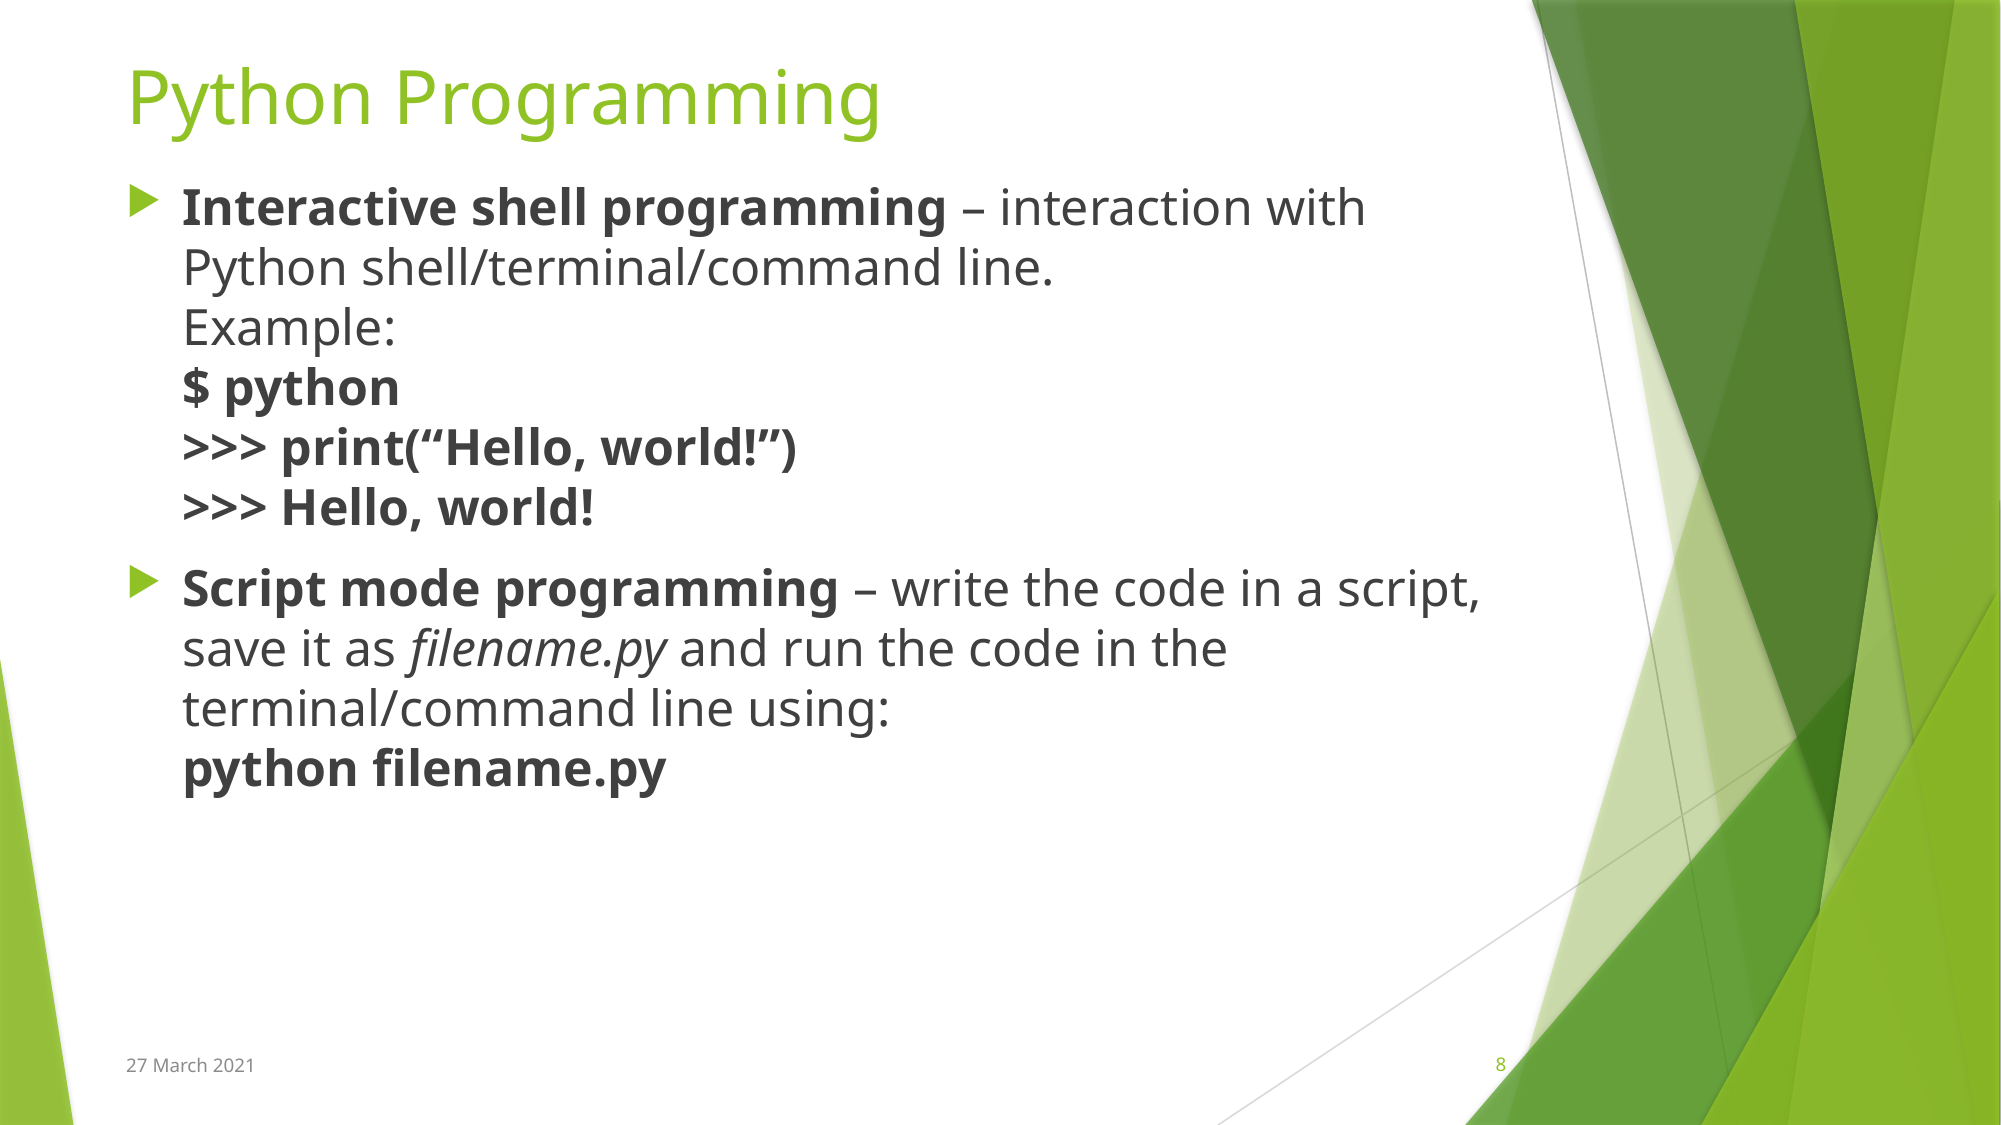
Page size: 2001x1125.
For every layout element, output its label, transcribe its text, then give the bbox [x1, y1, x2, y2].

slide_number 8 [1409, 1035, 1522, 1095]
footer 27 March 2021 [111, 1035, 1145, 1095]
list Interactive shell programming – interaction with Python shell/terminal/command line. Example: $ python >>> print(“Hello, world!”) >>> Hello, world! Script mode programming – write the code in a script, save it as filename.py and run the code in the terminal/command line using: python filename.py [111, 168, 1522, 1036]
title Python Programming [111, 41, 1522, 152]
